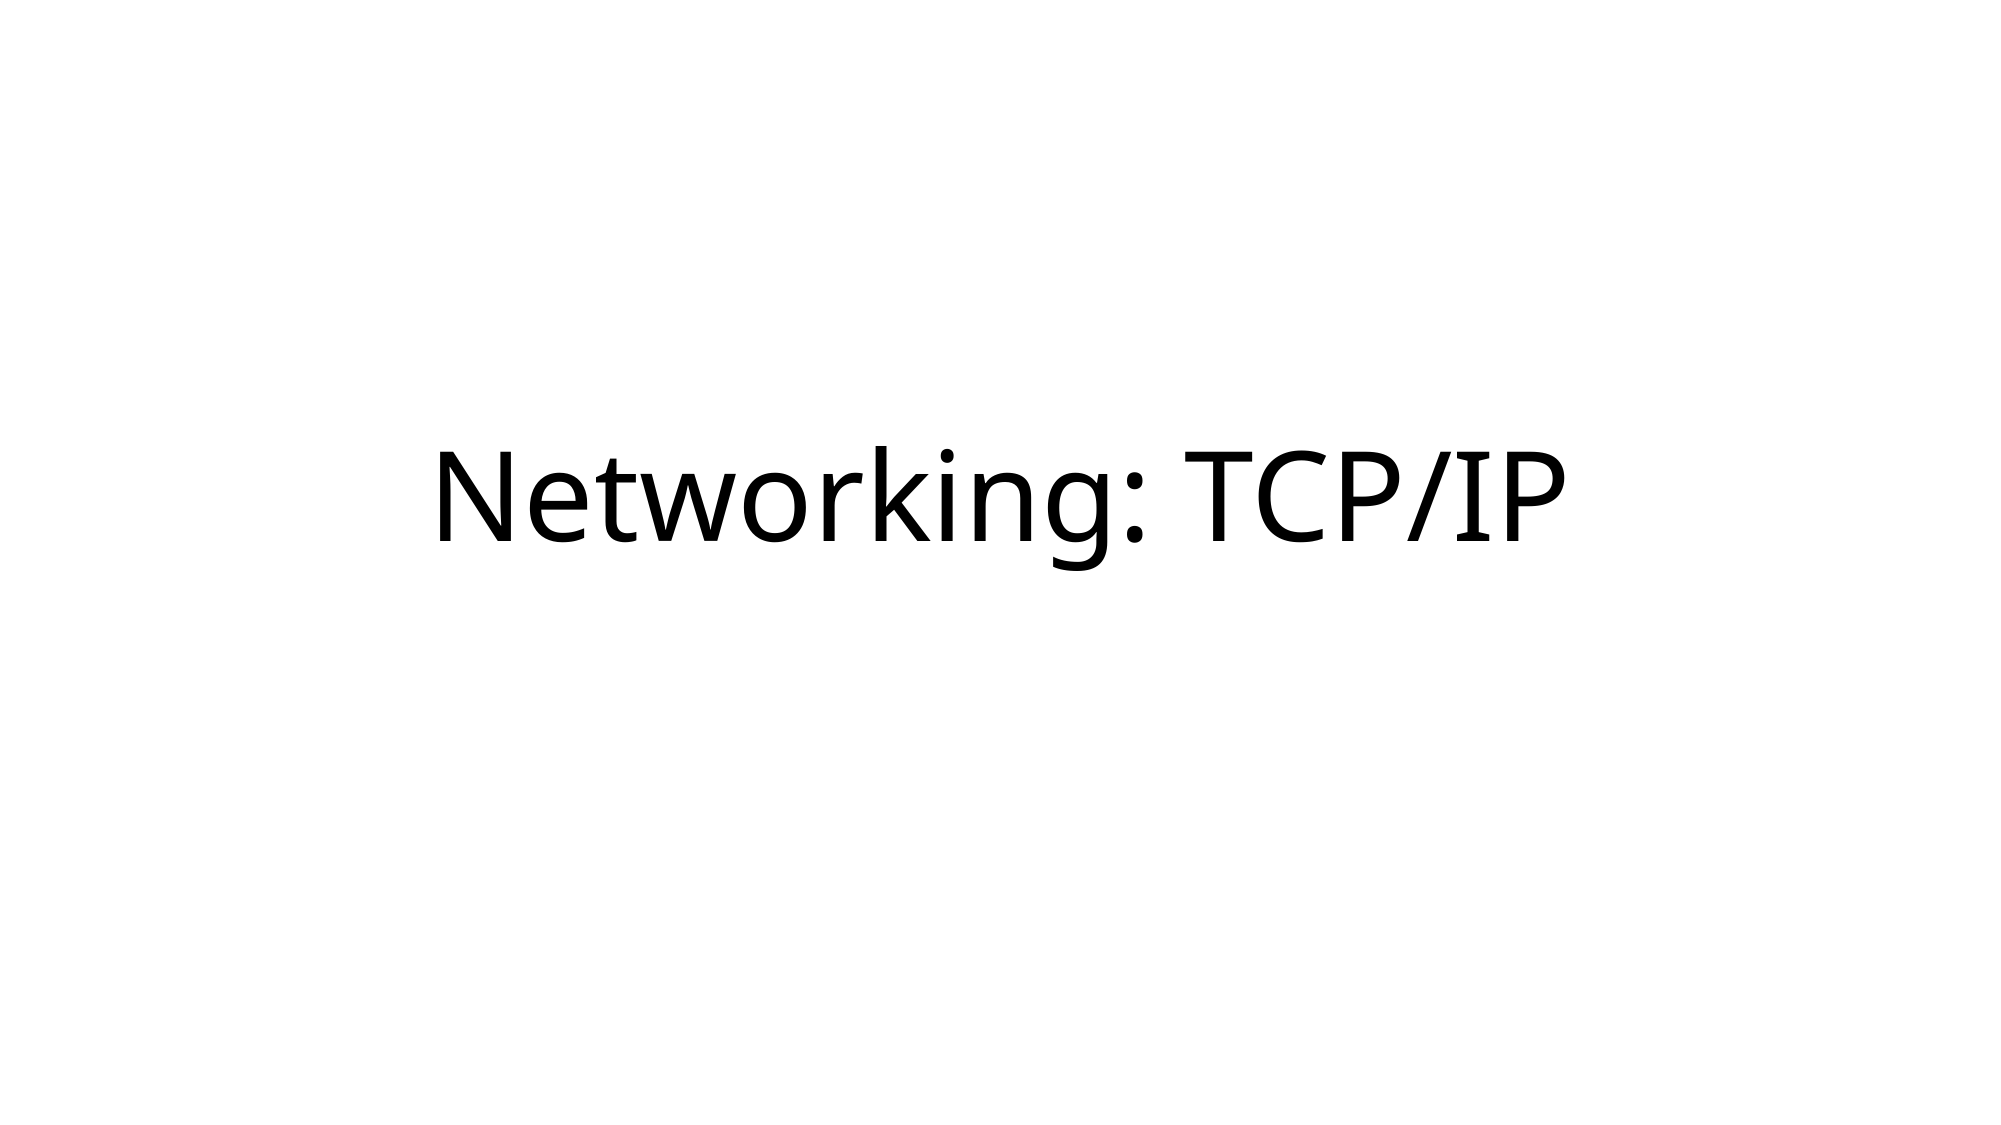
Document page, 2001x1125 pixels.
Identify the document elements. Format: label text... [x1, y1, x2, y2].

title Networking: TCP/IP [249, 184, 1750, 576]
